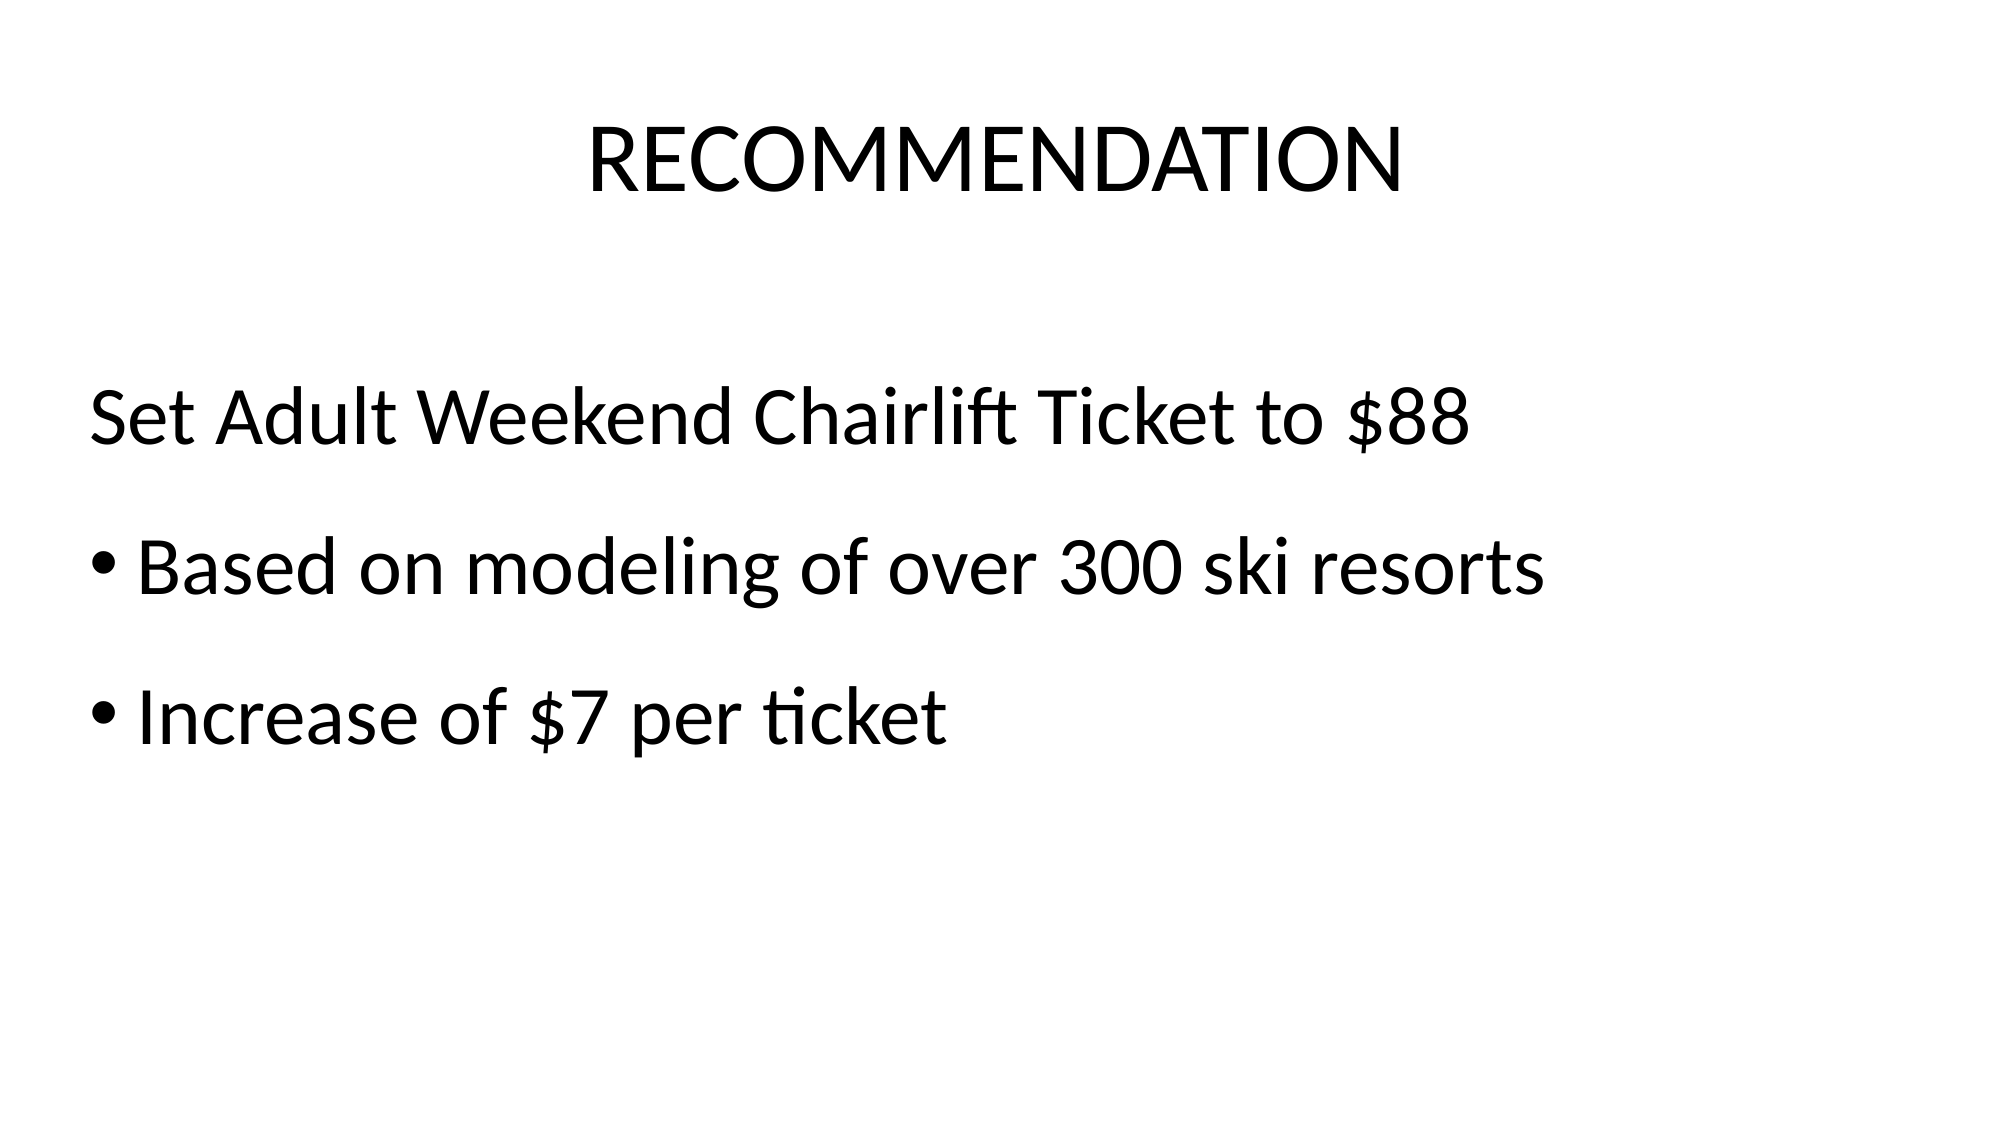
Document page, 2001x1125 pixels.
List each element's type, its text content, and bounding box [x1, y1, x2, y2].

text_box RECOMMENDATION Set Adult Weekend Chairlift Ticket to $88 Based on modeling of over 300 ski resorts Increase of $7 per ticket [75, 84, 1919, 769]
